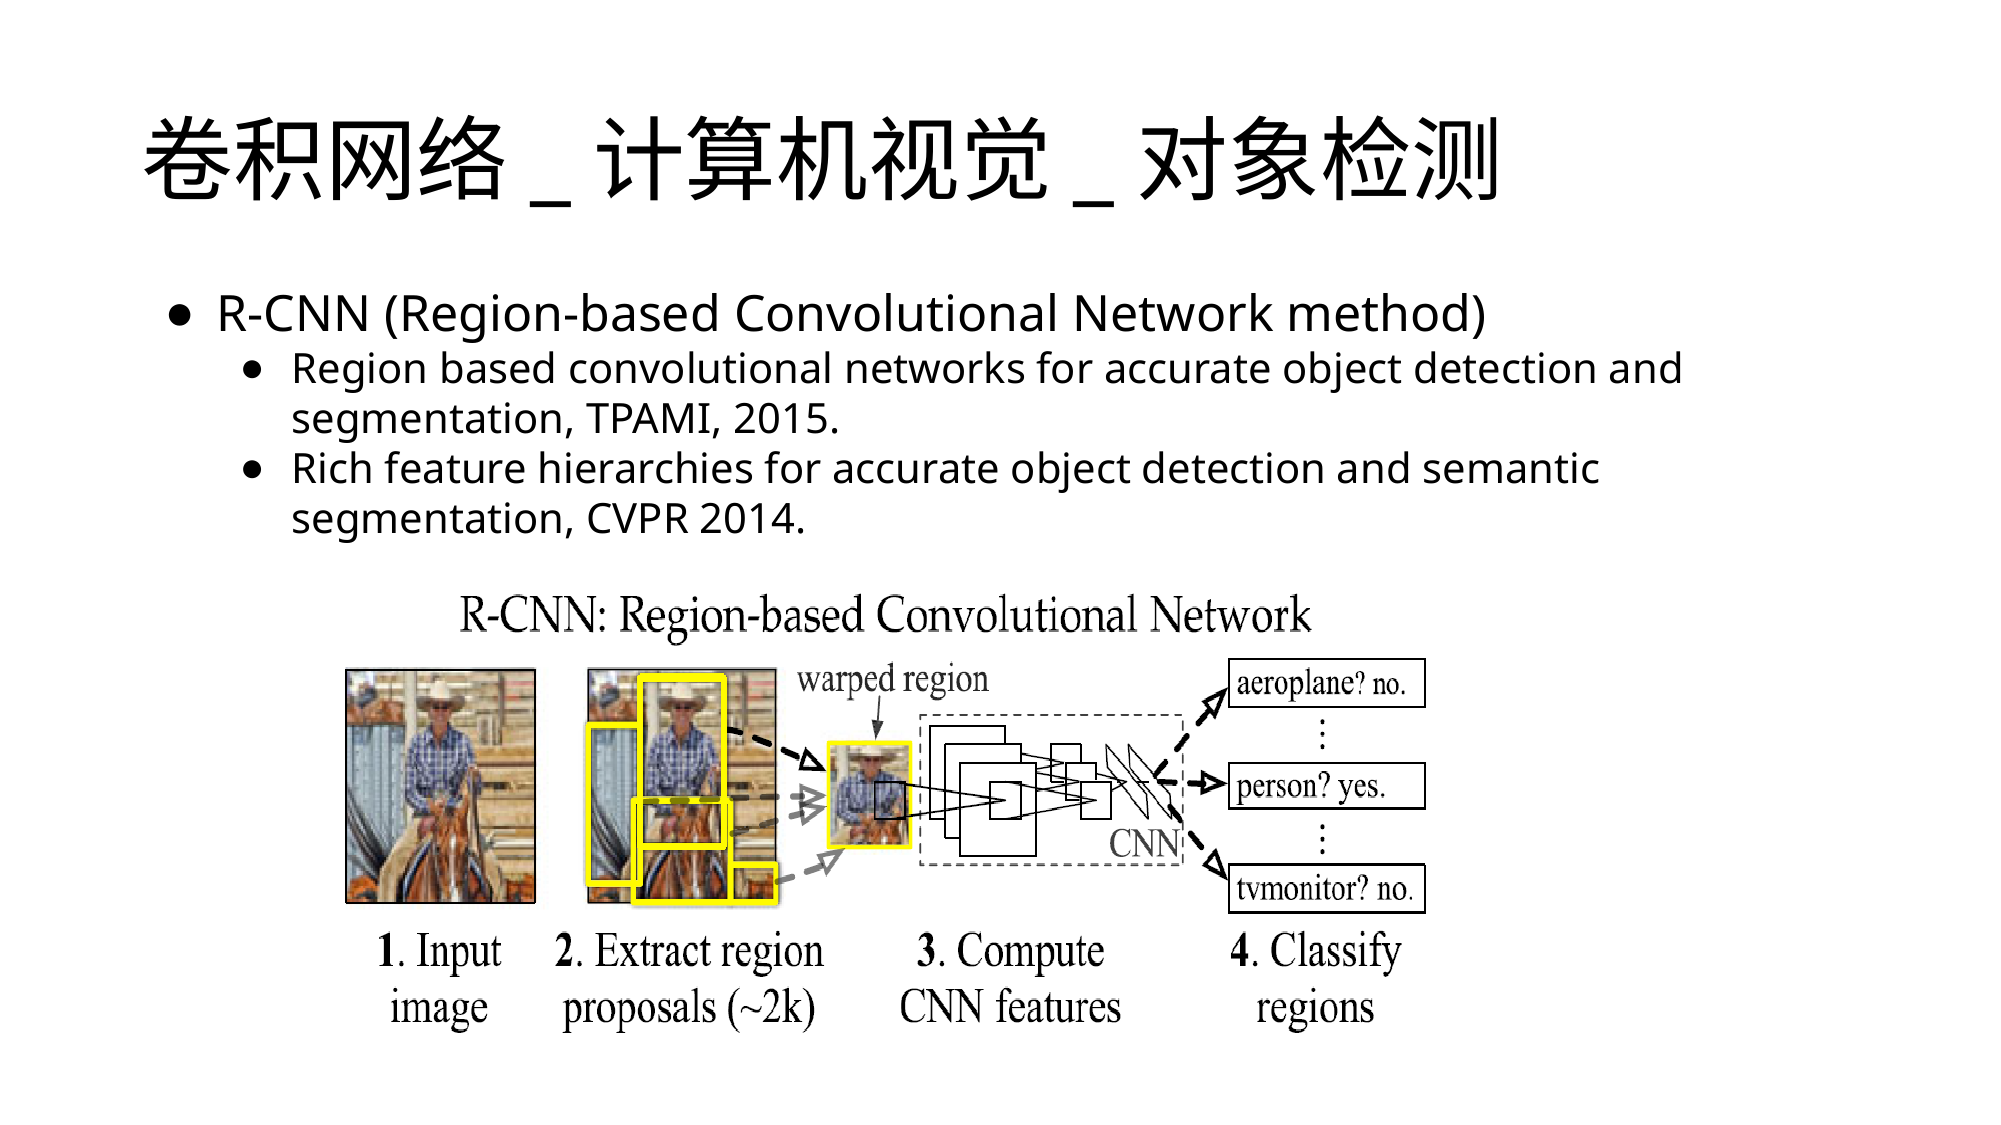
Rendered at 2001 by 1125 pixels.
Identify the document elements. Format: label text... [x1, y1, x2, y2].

title 卷积网络_计算机视觉_对象检测 [126, 60, 1905, 267]
picture [315, 546, 1462, 1067]
text_box R-CNN (Region-based Convolutional Network method) Region based convolutional networks for accurate object detection and segmentation, TPAMI, 2015. Rich feature hierarchies for accurate object detection and semantic segmentation, CVPR 2014. [126, 266, 1863, 601]
